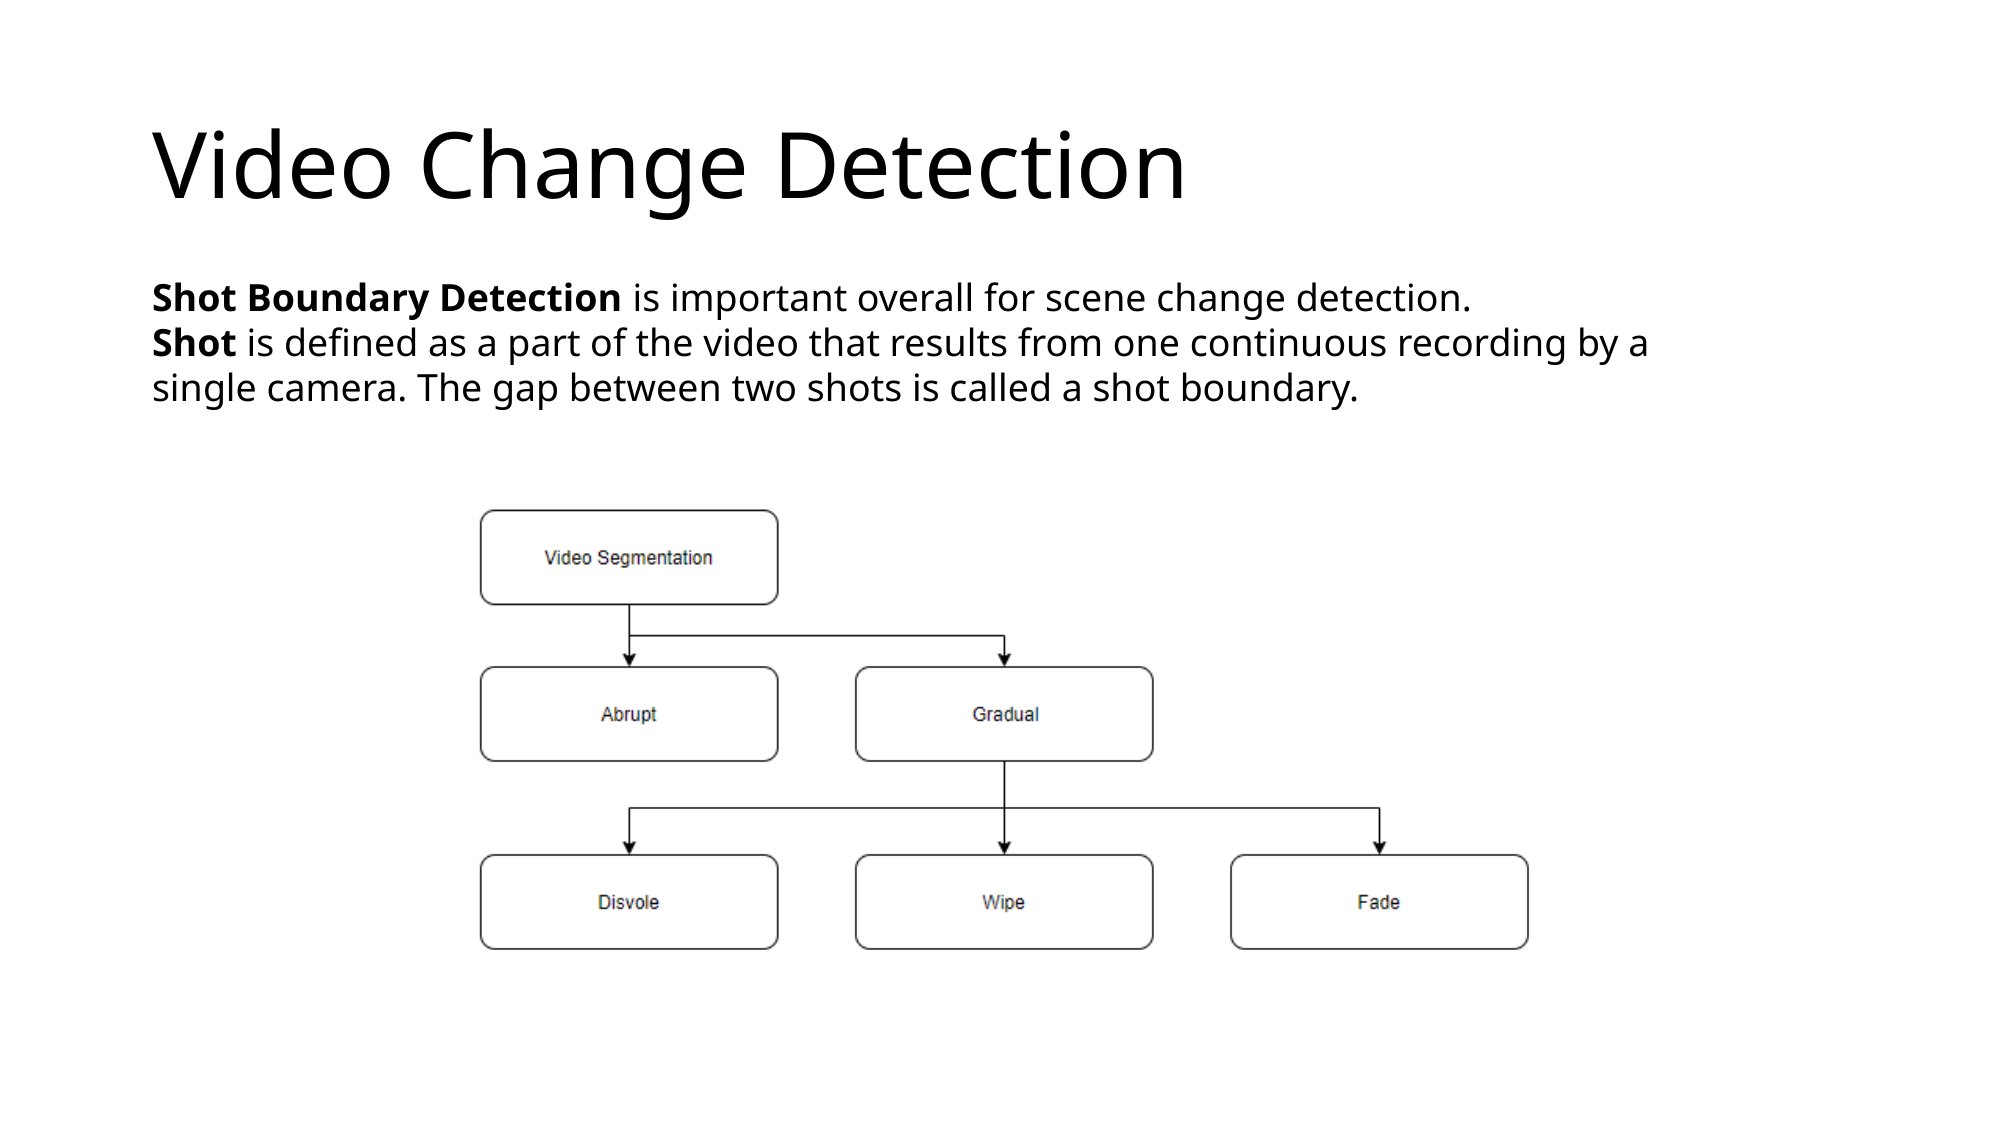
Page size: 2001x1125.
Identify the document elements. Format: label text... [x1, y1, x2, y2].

picture [435, 477, 1565, 997]
text_box Shot Boundary Detection is important overall for scene change detection. Shot is defined as a part of the video that results from one continuous recording by a single camera. The gap between two shots is called a shot boundary. [137, 266, 1757, 461]
title Video Change Detection [137, 59, 1863, 278]
